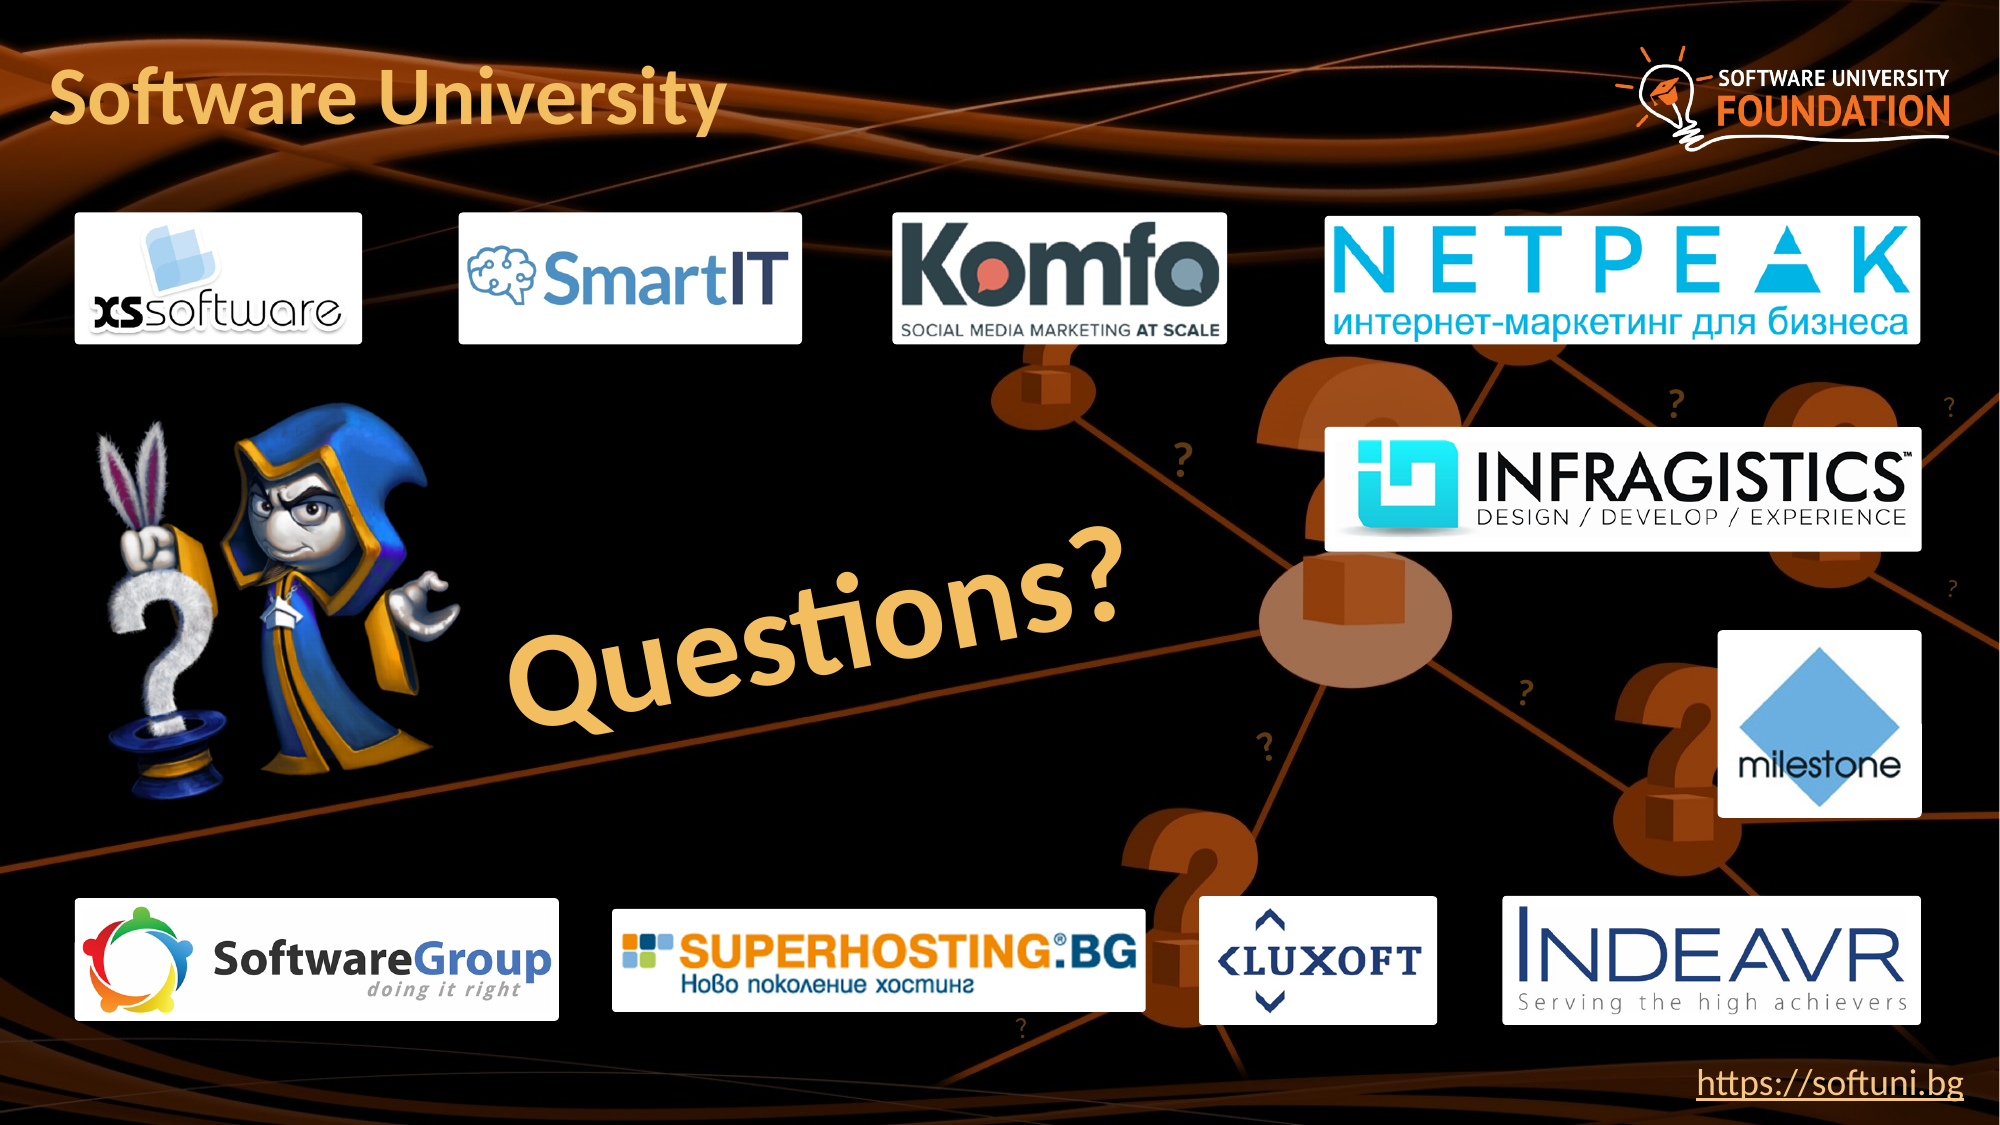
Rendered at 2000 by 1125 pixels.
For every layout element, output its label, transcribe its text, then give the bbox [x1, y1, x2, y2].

title Software University [30, 6, 1602, 189]
picture [0, 0, 2000, 1125]
list https://softuni.bg [250, 1050, 1971, 1110]
